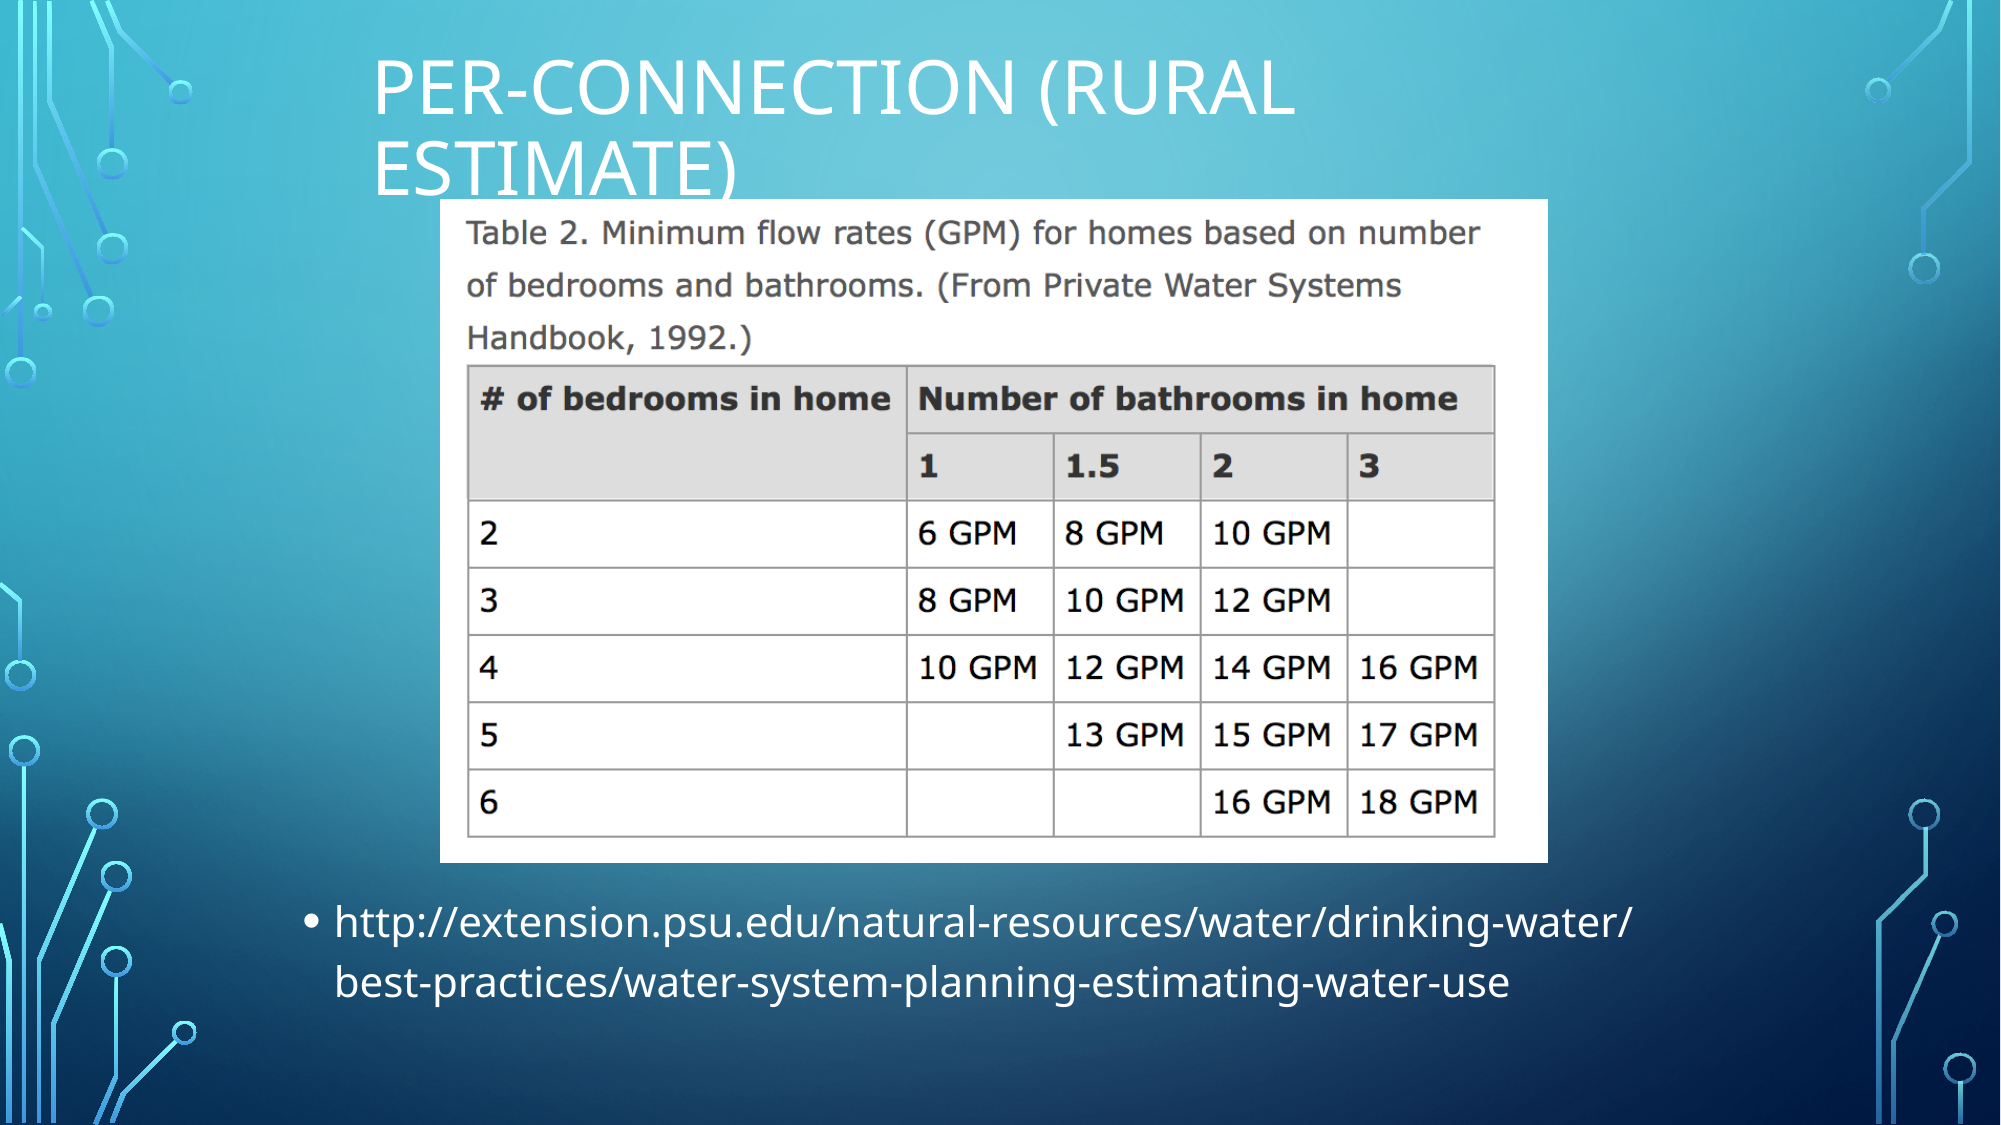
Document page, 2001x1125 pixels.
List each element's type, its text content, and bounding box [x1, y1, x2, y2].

title Per-connection (Rural Estimate) [356, 0, 1632, 262]
picture [439, 199, 1548, 863]
list http://extension.psu.edu/natural-resources/water/drinking-water/best-practices/water-system-planning-estimating-water-use [287, 877, 1713, 1064]
